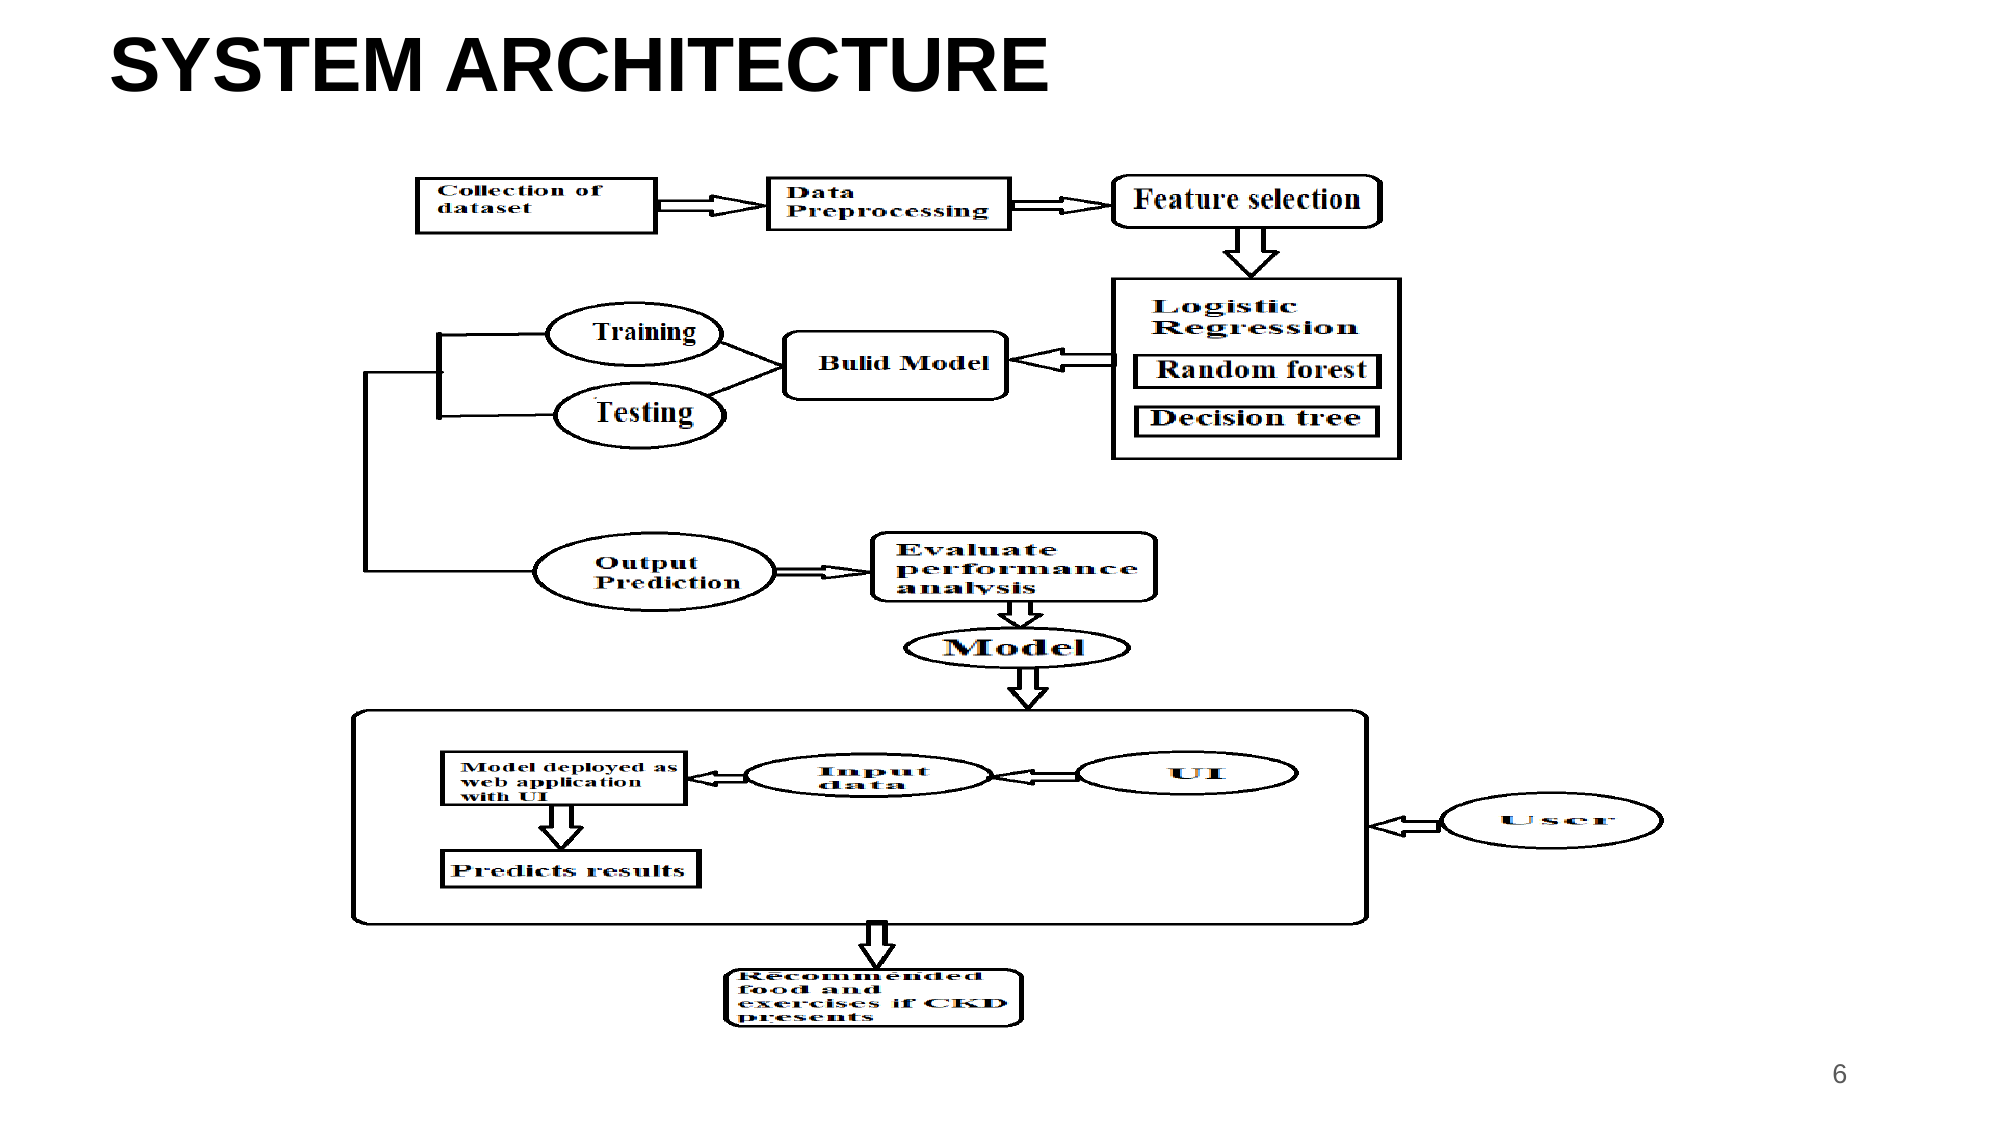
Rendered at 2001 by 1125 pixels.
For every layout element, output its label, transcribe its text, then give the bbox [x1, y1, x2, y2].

slide_number 6 [1412, 1068, 1863, 1103]
picture [18, 118, 1907, 1061]
title SYSTEM ARCHITECTURE [94, 0, 1820, 116]
